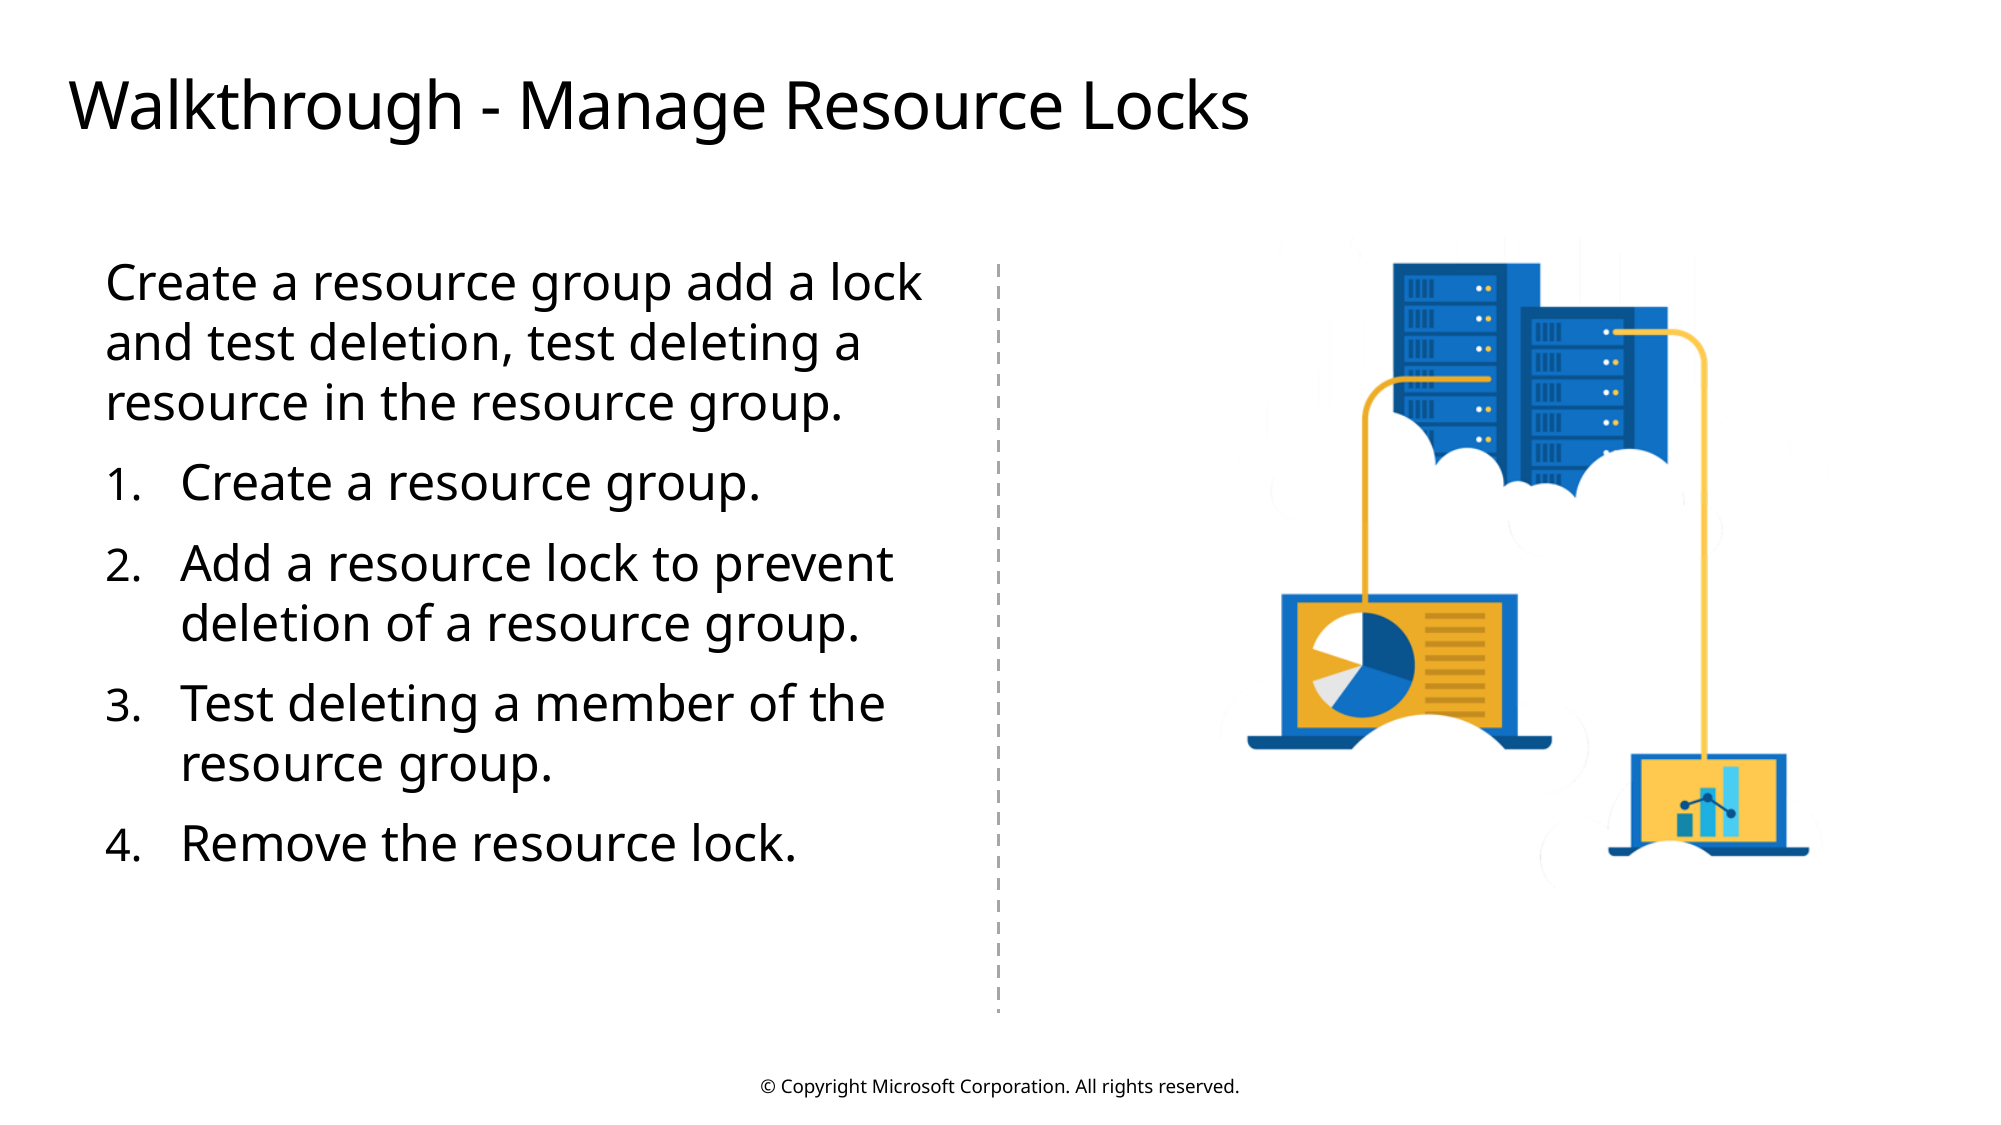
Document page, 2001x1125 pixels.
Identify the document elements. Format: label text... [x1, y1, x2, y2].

title Walkthrough - Manage Resource Locks [68, 72, 1930, 184]
list Create a resource group add a lock and test deletion, test deleting a resource in the resource group. Create a resource group. Add a resource lock to prevent deletion of a resource group. Test deleting a member of the resource group. Remove the resource lock. [67, 250, 999, 910]
picture [1220, 237, 1838, 888]
